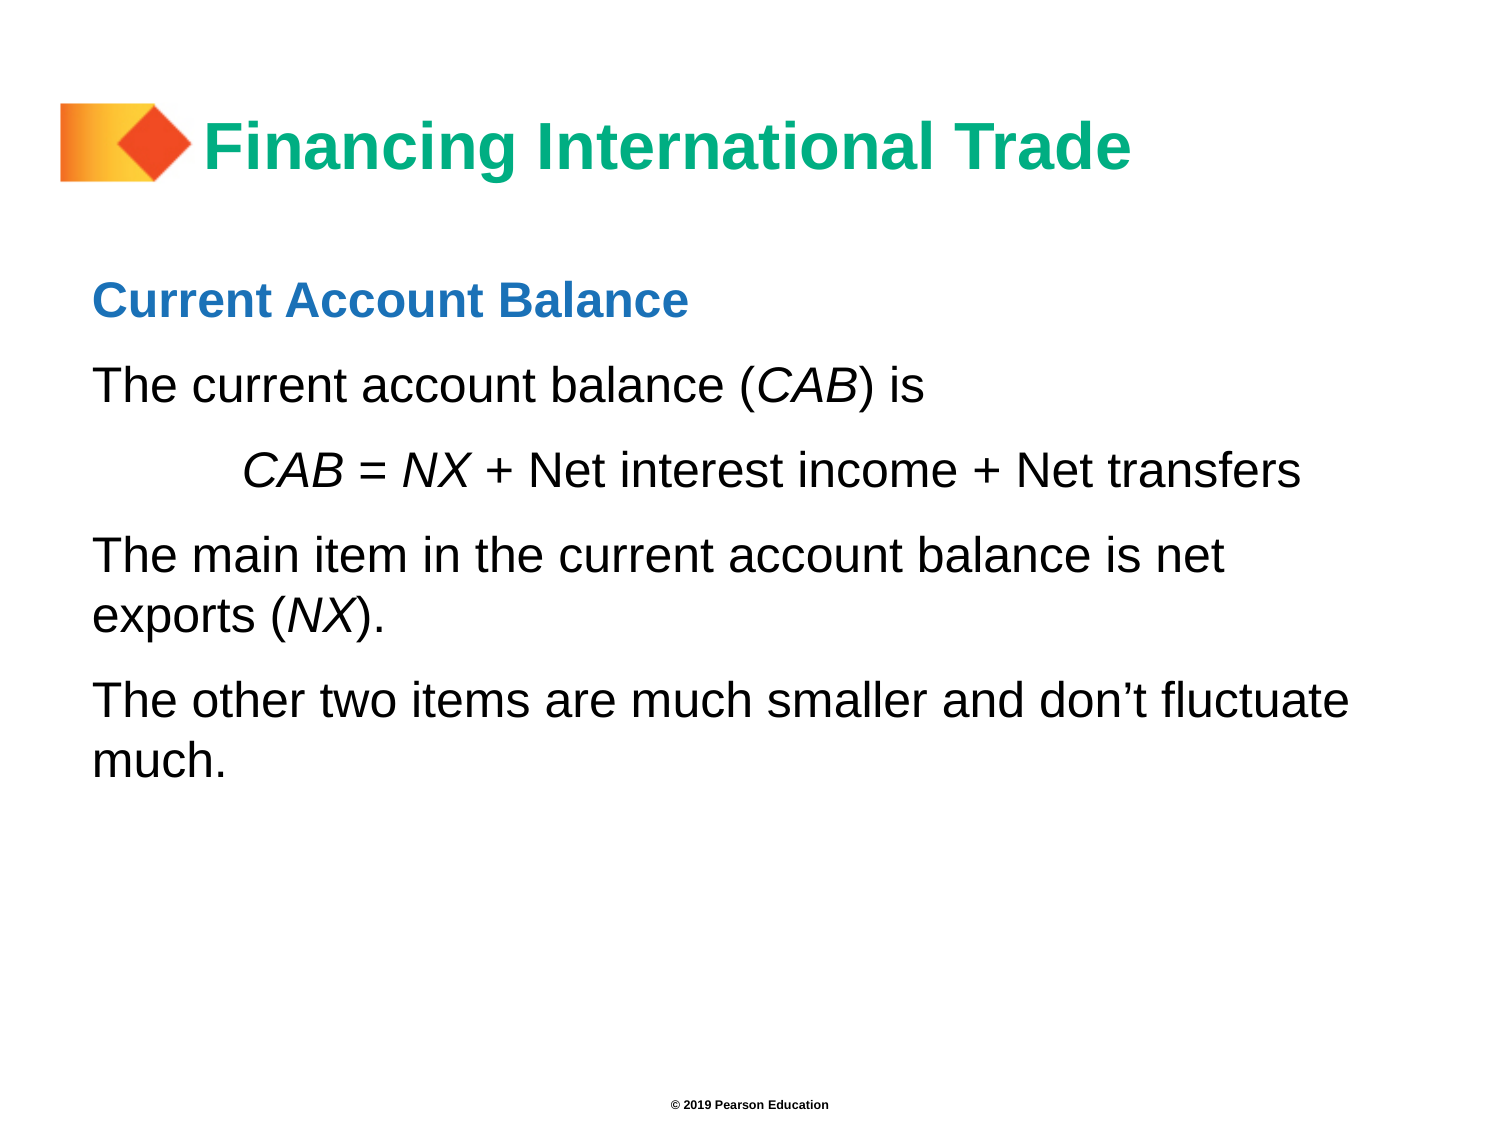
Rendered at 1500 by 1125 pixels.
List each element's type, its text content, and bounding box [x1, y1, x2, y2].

picture [59, 102, 188, 184]
title Financing International Trade [188, 50, 1364, 236]
list Current Account Balance The current account balance (CAB) is CAB = NX + Net interest income + Net transfers The main item in the current account balance is net exports (NX). The other two items are much smaller and don’t fluctuate much. [59, 259, 1410, 1003]
